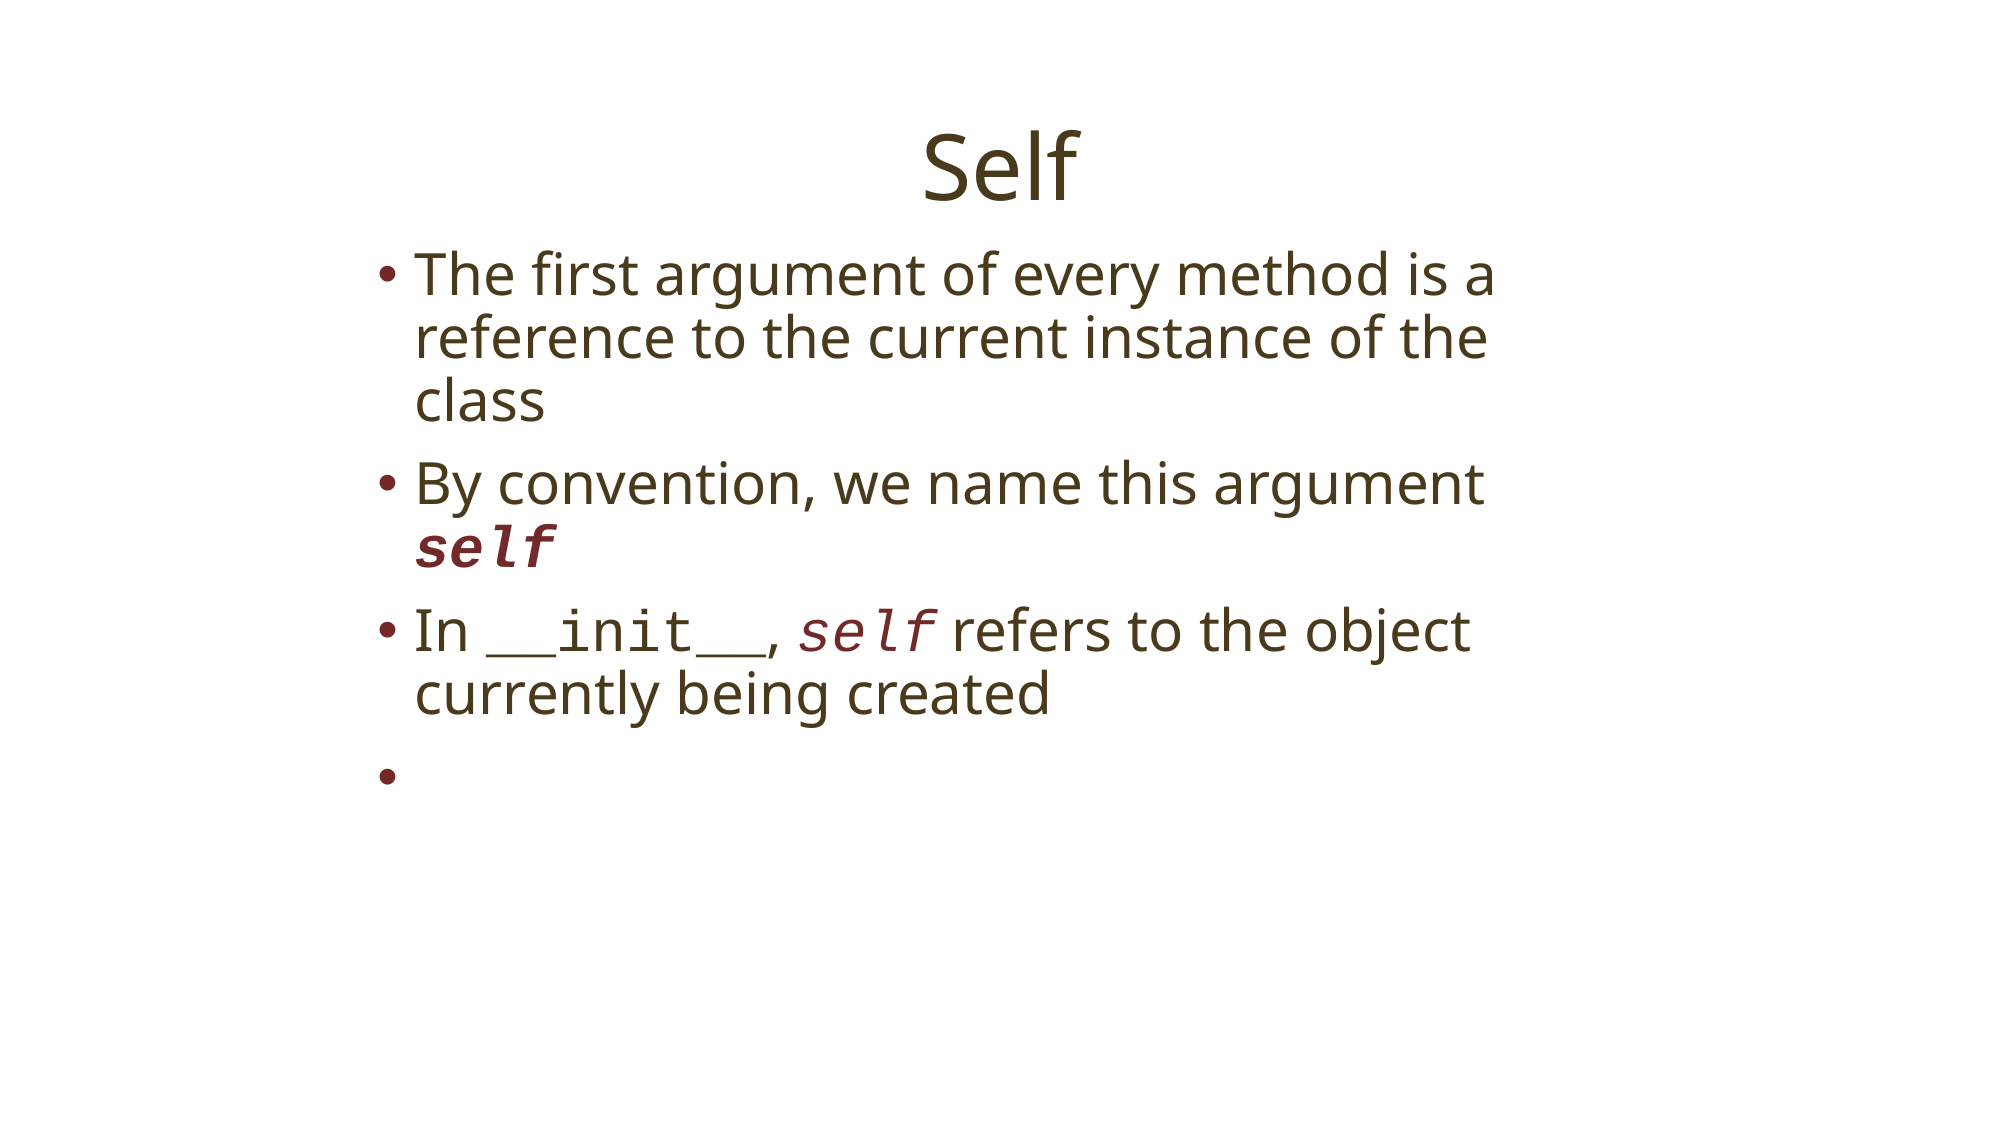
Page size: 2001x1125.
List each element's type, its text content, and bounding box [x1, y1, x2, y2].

title Self [137, 62, 1863, 280]
list The first argument of every method is a reference to the current instance of the class By convention, we name this argument self In __init__, self refers to the object currently being created [362, 237, 1638, 1038]
